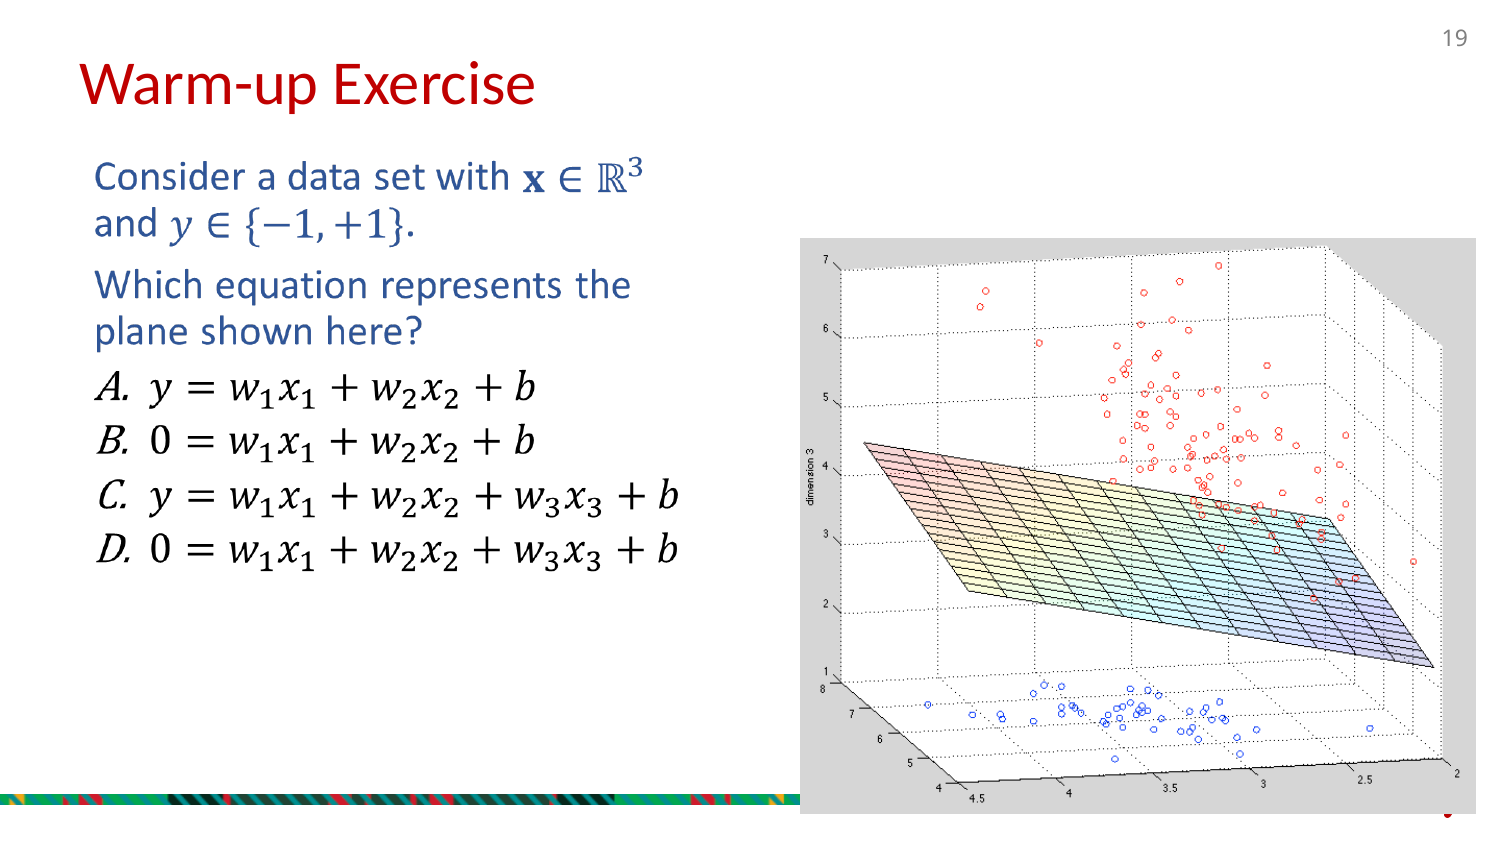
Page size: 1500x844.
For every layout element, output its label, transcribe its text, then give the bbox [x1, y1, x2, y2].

title Warm-up Exercise [67, 45, 1362, 123]
picture [0, 238, 1477, 818]
list [67, 136, 712, 757]
